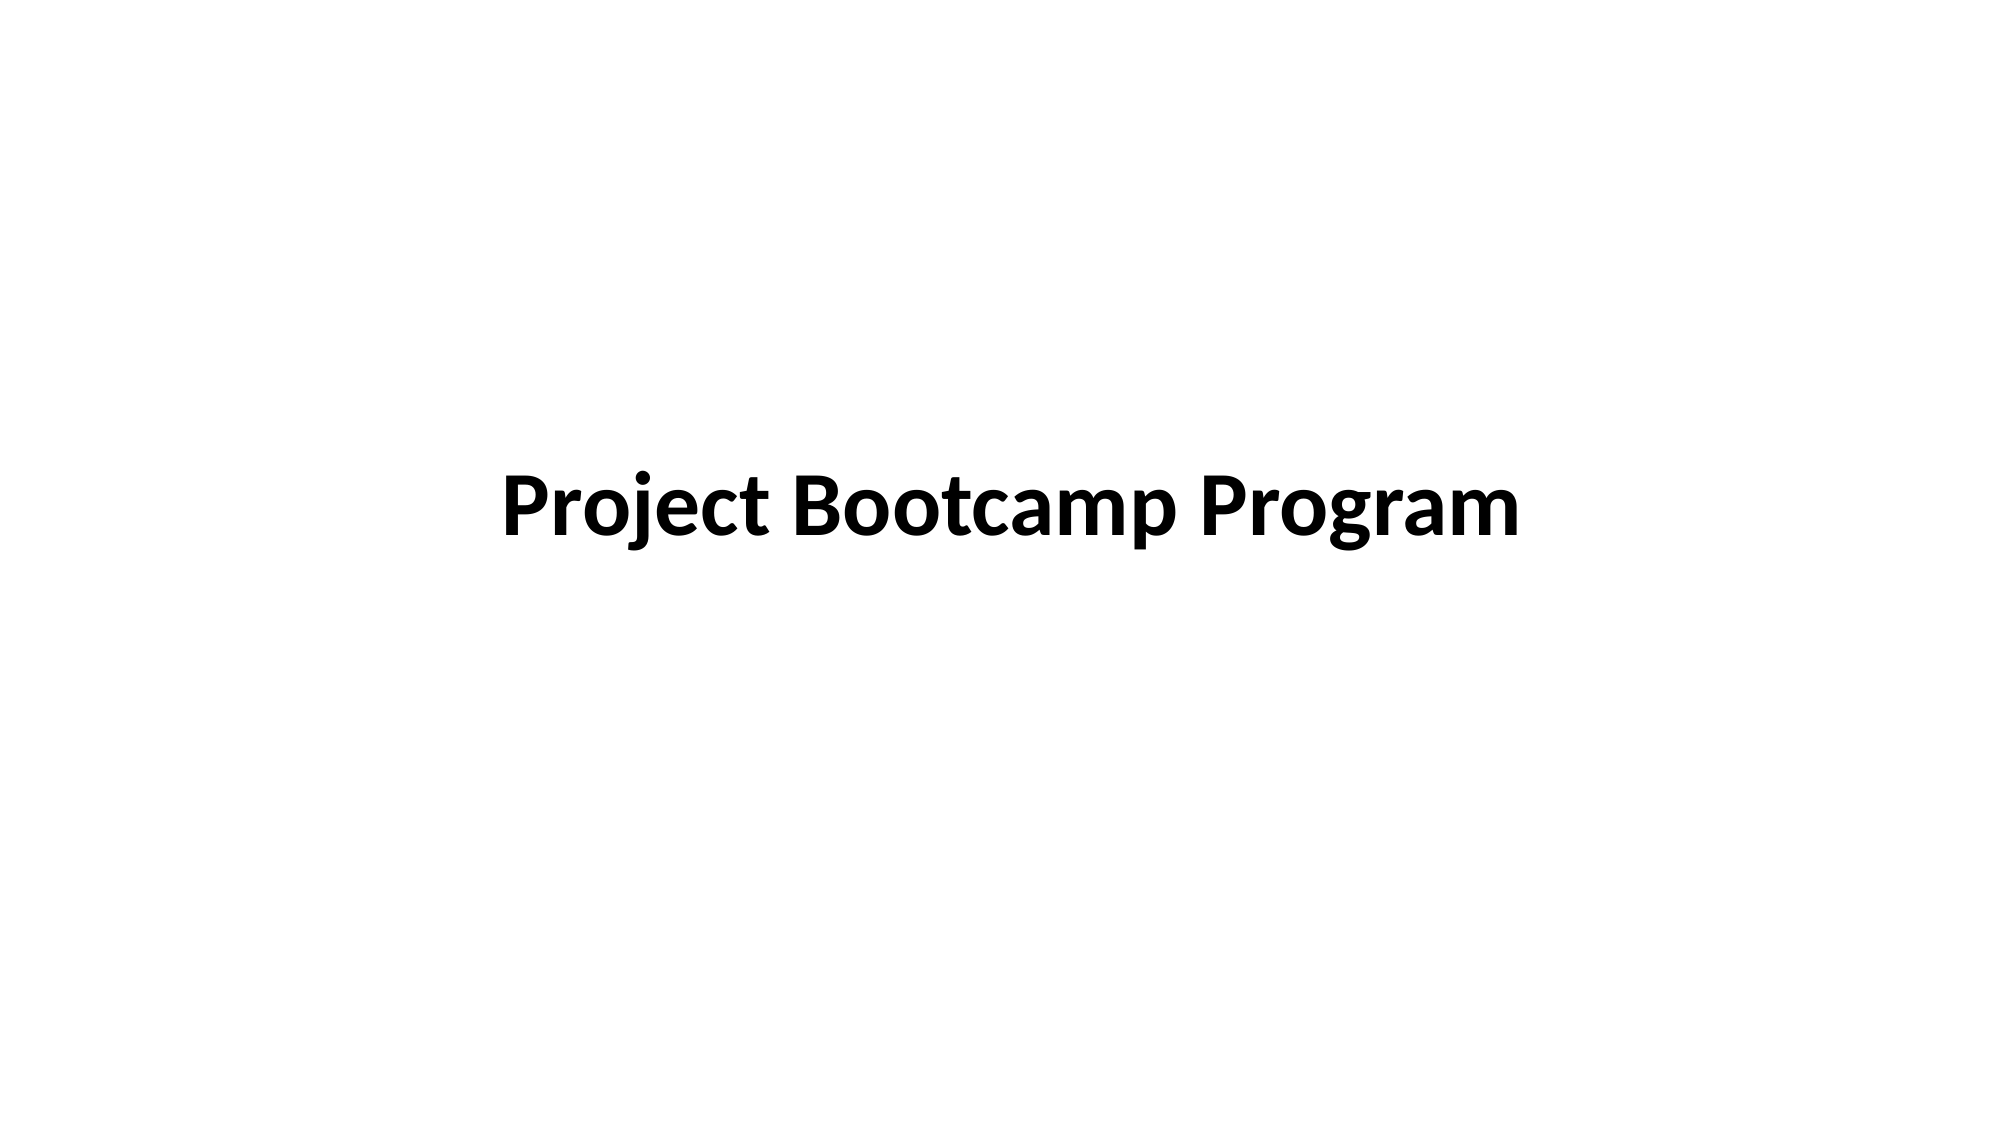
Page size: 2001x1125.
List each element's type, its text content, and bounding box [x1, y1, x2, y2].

text_box Project Bootcamp Program [486, 436, 1552, 562]
